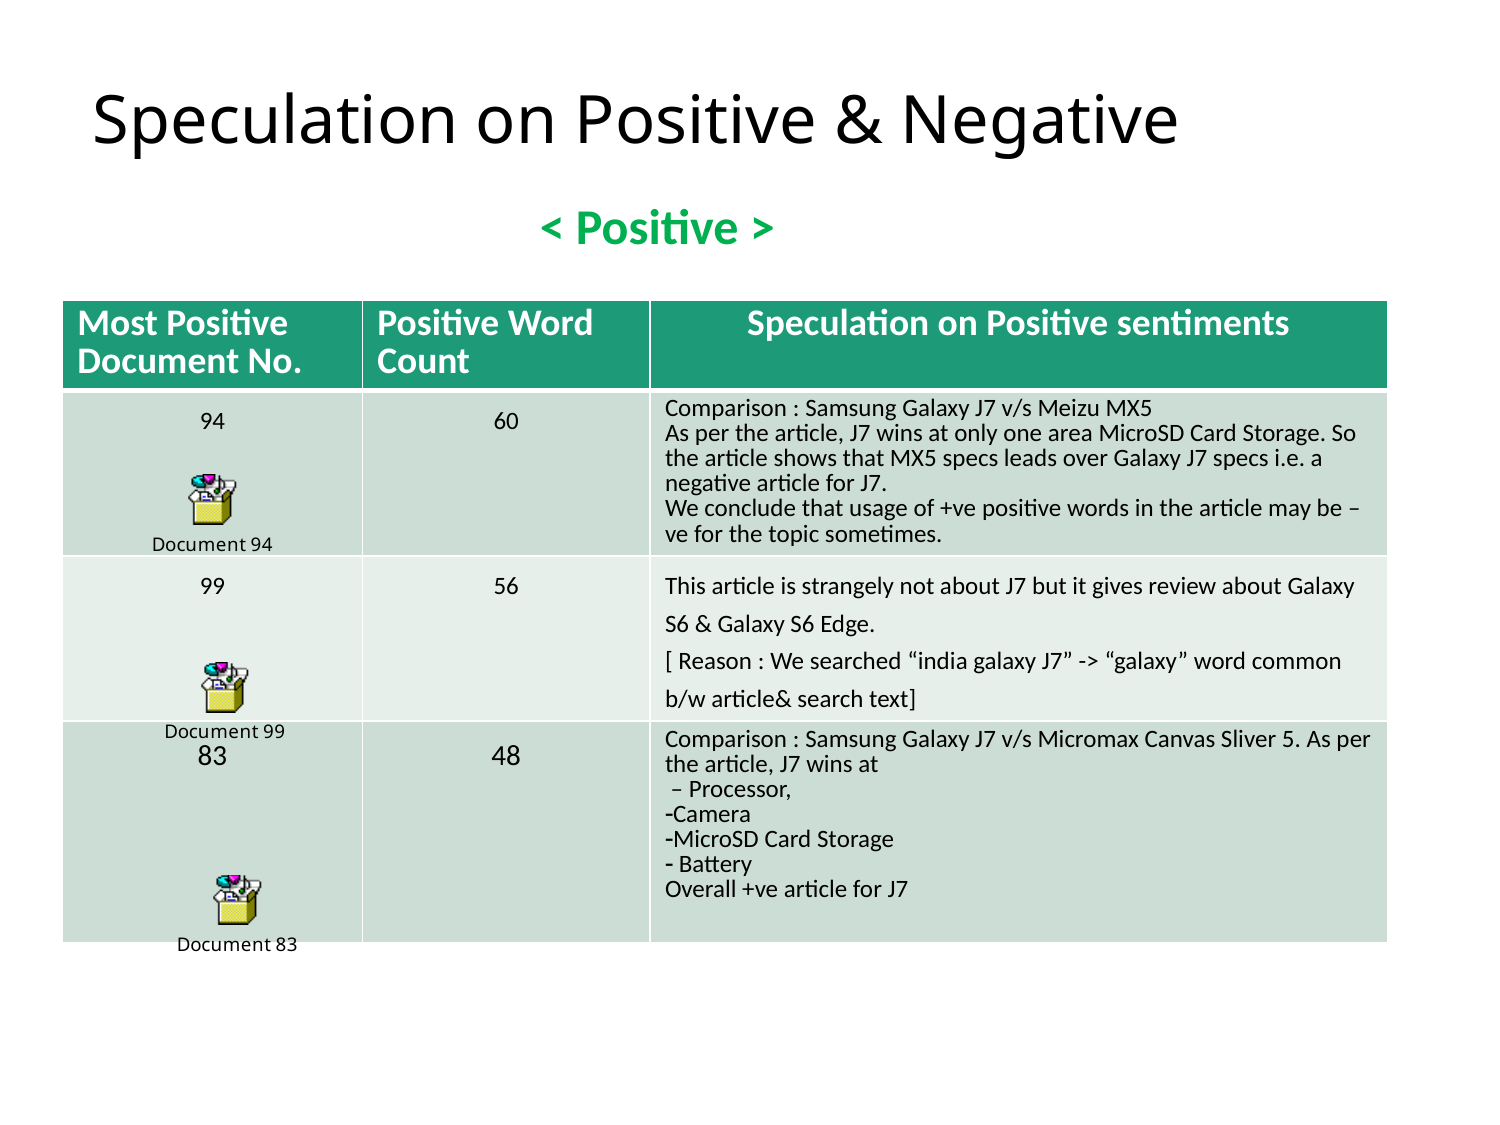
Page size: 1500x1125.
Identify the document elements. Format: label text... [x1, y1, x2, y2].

table_cell Comparison : Samsung Galaxy J7 v/s Micromax Canvas Sliver 5. As per the article, J7 wins at – Processor, Camera MicroSD Card Storage Battery Overall +ve article for J7 [651, 722, 1387, 942]
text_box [162, 874, 313, 1002]
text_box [149, 662, 300, 790]
text_box < Positive > [524, 186, 913, 262]
table_cell 99 [63, 557, 362, 720]
table_header Most Positive Document No. [63, 301, 362, 388]
table_header Speculation on Positive sentiments [651, 301, 1387, 388]
table_cell 48 [363, 722, 649, 942]
table_cell 83 [63, 722, 362, 942]
table_cell This article is strangely not about J7 but it gives review about Galaxy S6 & Galaxy S6 Edge. [ Reason : We searched “india galaxy J7” -> “galaxy” word common b/w article& search text] [651, 557, 1387, 720]
table_header Positive Word Count [363, 301, 649, 388]
table_cell 56 [363, 557, 649, 720]
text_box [137, 474, 288, 602]
title Speculation on Positive & Negative [0, 24, 1313, 213]
table_cell Comparison : Samsung Galaxy J7 v/s Meizu MX5 As per the article, J7 wins at only one area MicroSD Card Storage. So the article shows that MX5 specs leads over Galaxy J7 specs i.e. a negative article for J7. We conclude that usage of +ve positive words in the article may be –ve for the topic sometimes. [651, 393, 1387, 555]
table_cell 60 [363, 393, 649, 555]
table_cell 94 [63, 393, 362, 555]
